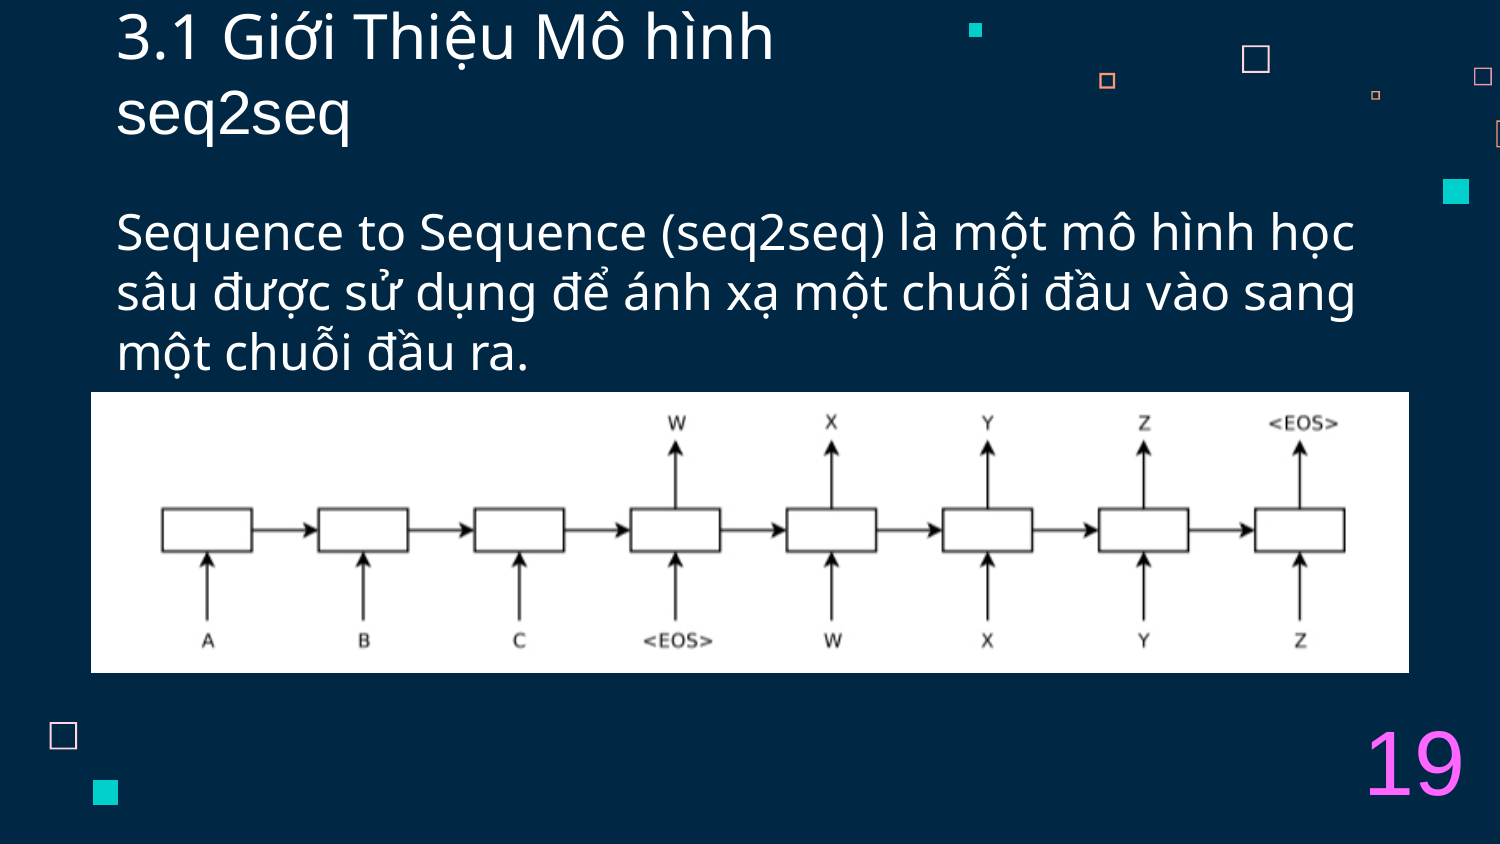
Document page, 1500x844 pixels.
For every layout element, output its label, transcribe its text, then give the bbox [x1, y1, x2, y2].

text_box Sequence to Sequence (seq2seq) là một mô hình học sâu được sử dụng để ánh xạ một chuỗi đầu vào sang một chuỗi đầu ra. [101, 193, 1418, 388]
title 3.1 Giới Thiệu Mô hình seq2seq [101, 67, 925, 163]
text_box 19 [1348, 696, 1500, 821]
picture [91, 391, 1409, 673]
